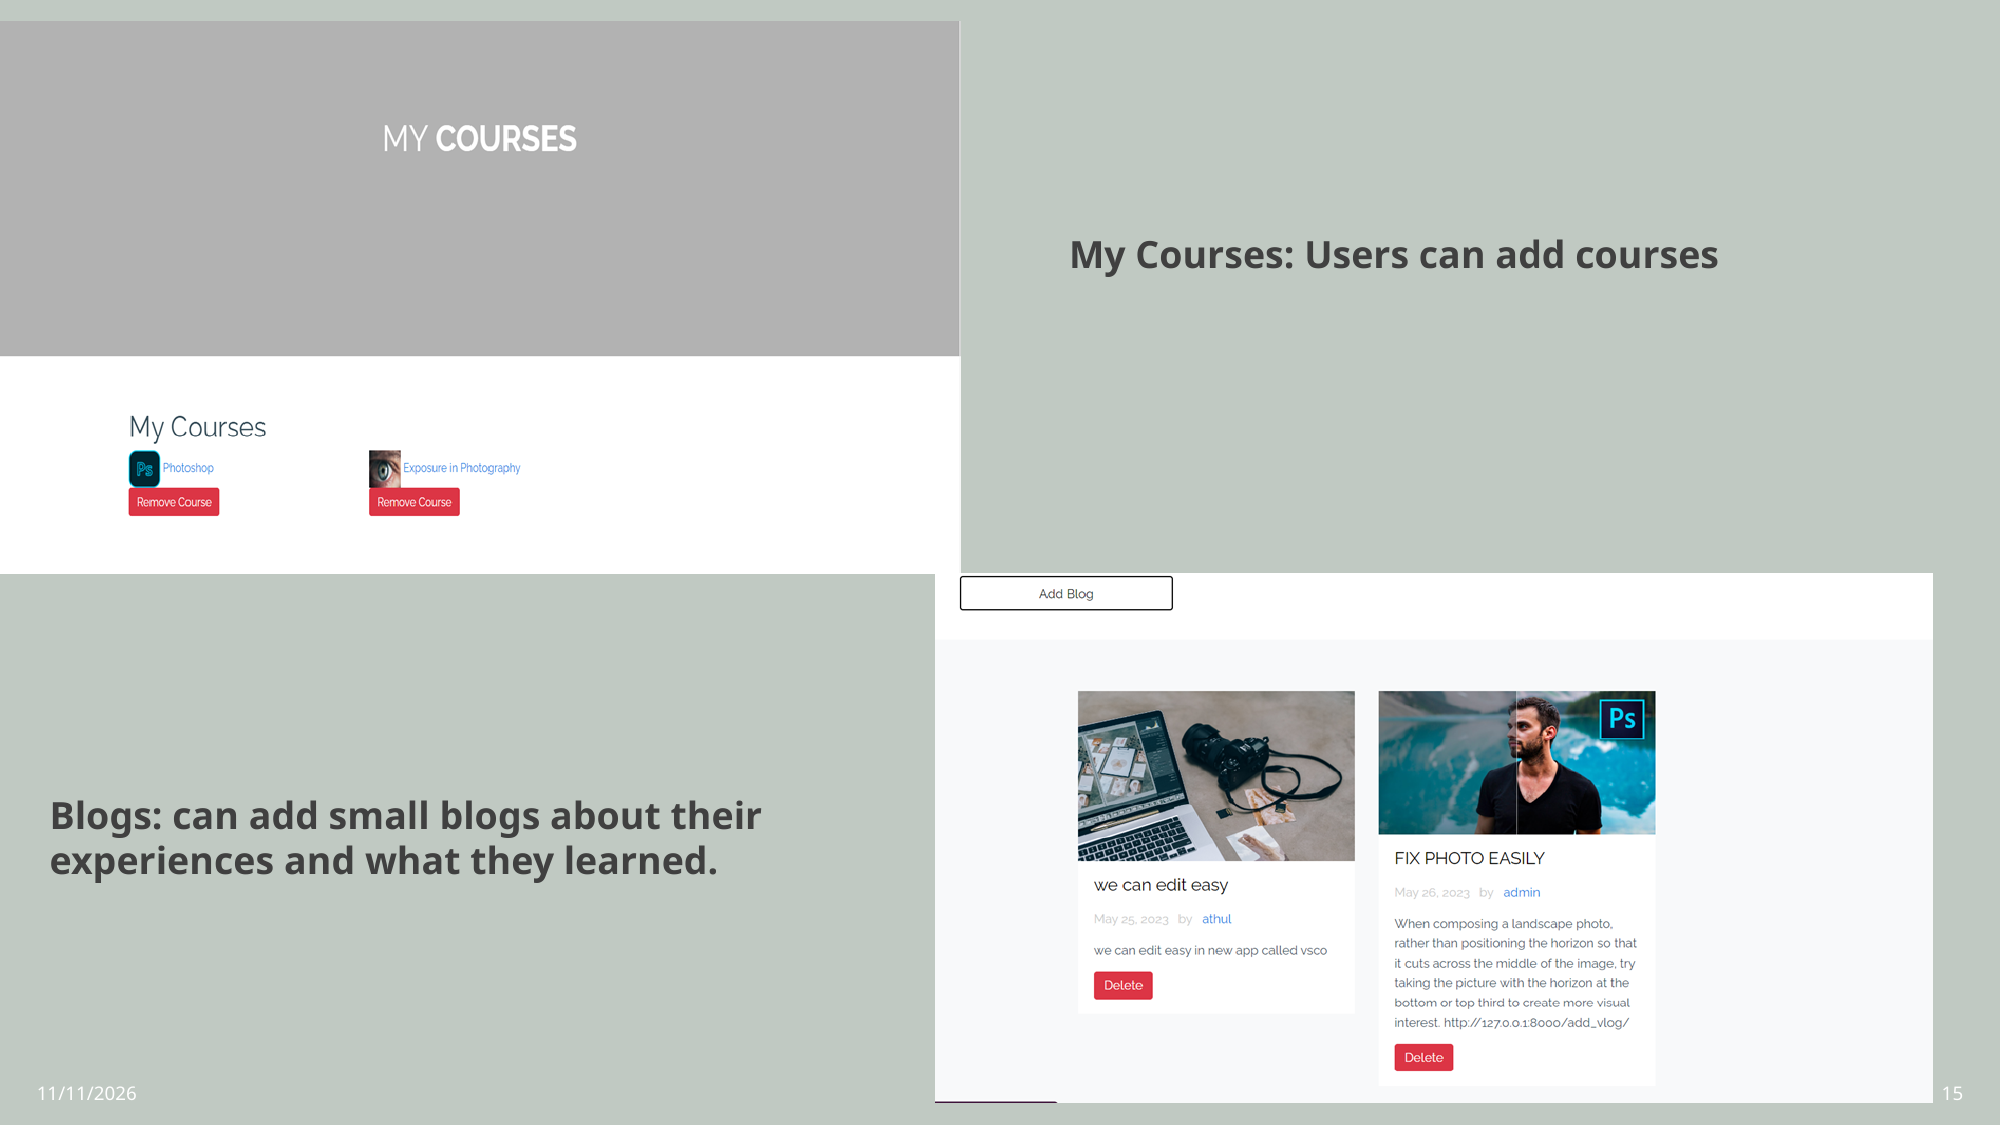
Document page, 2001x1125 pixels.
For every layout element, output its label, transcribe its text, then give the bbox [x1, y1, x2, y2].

picture [0, 21, 1933, 1103]
slide_number 15 [1528, 1064, 1979, 1124]
text_box Blogs: can add small blogs about their experiences and what they learned. [34, 784, 935, 890]
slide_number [21, 1064, 472, 1124]
text_box My Courses: Users can add courses [1054, 224, 1885, 329]
